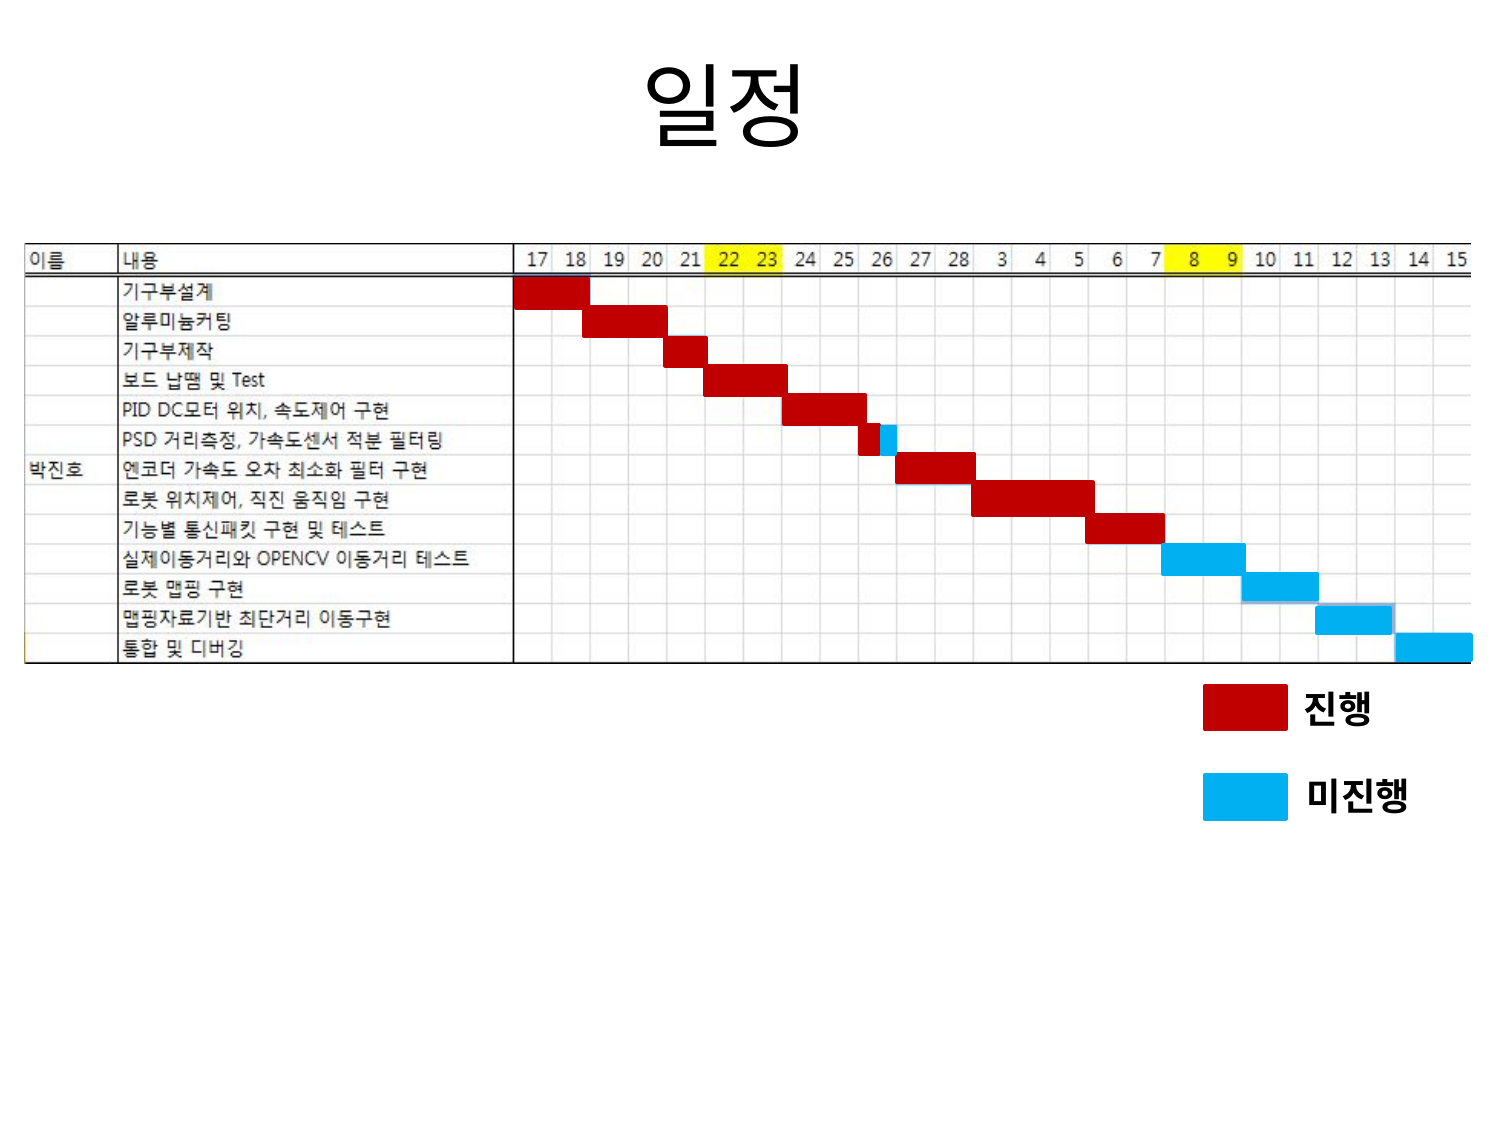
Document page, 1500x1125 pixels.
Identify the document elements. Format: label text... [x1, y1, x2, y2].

text_box 미진행 [1291, 765, 1500, 826]
text_box [1203, 773, 1288, 821]
title 일정 [88, 0, 1364, 225]
text_box [1203, 684, 1288, 731]
text_box 진행 [1289, 678, 1500, 739]
picture [24, 243, 1471, 665]
